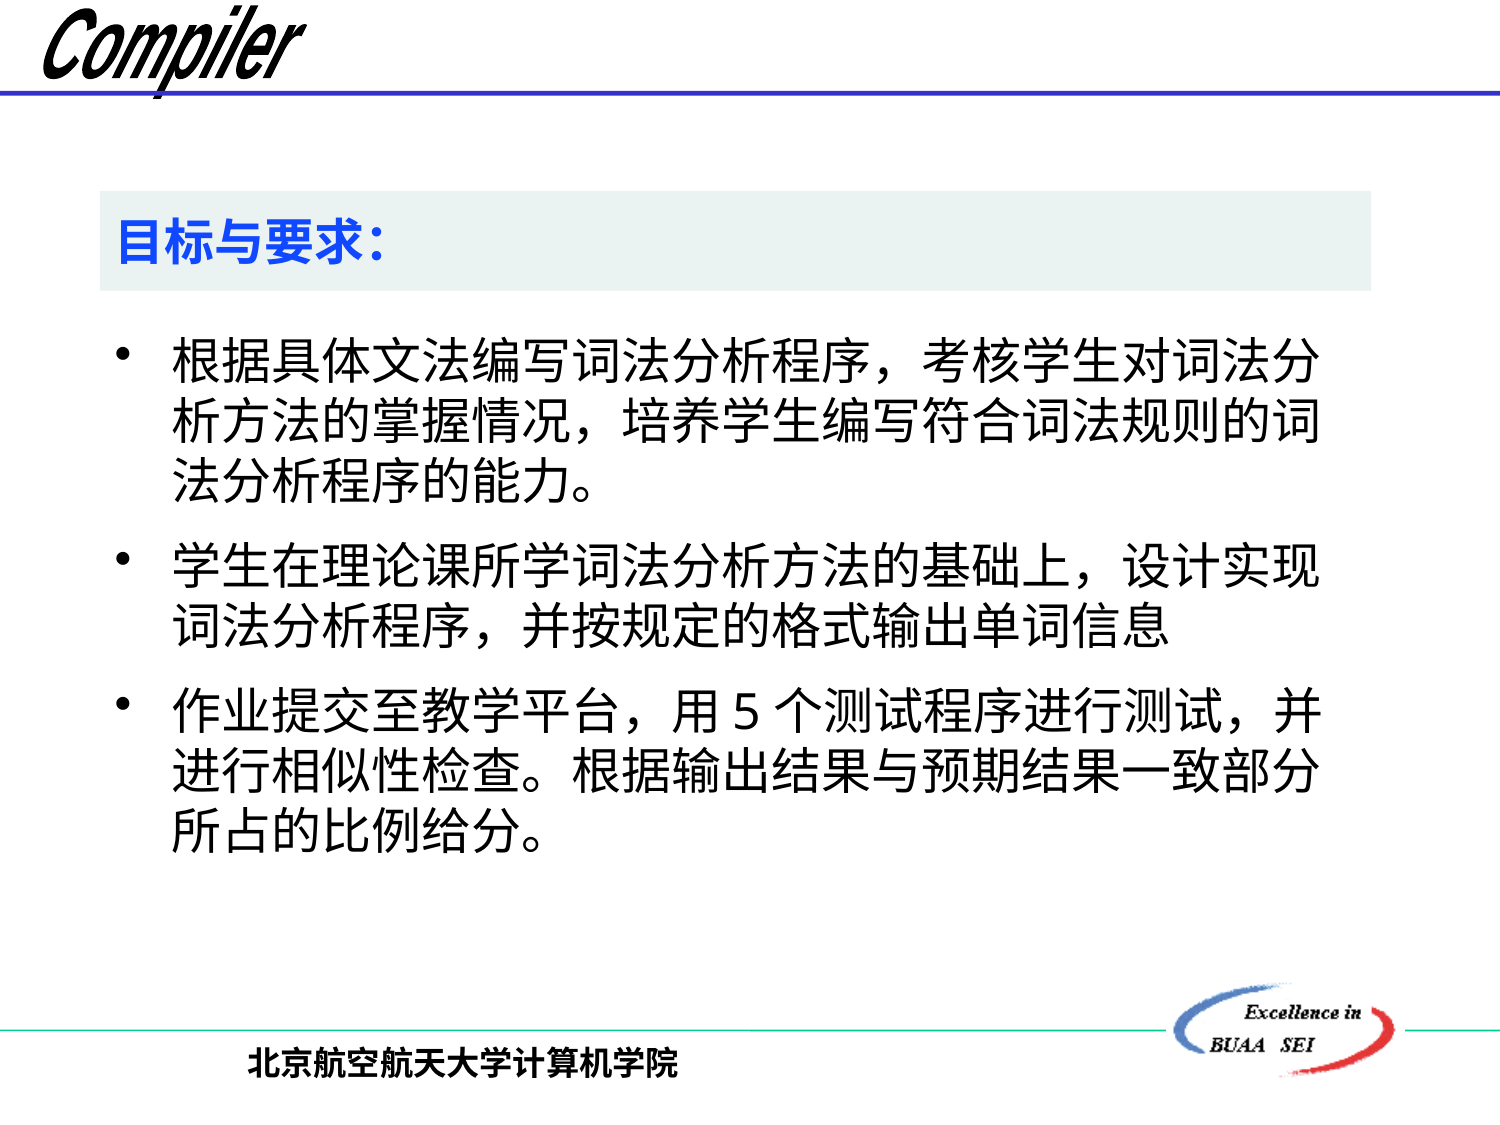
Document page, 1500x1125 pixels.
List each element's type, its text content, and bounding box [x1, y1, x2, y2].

text_box 根据具体文法编写词法分析程序，考核学生对词法分析方法的掌握情况，培养学生编写符合词法规则的词法分析程序的能力。 学生在理论课所学词法分析方法的基础上，设计实现词法分析程序，并按规定的格式输出单词信息 作业提交至教学平台，用5个测试程序进行测试，并进行相似性检查。根据输出结果与预期结果一致部分所占的比例给分。 [99, 321, 1372, 867]
text_box 目标与要求： [99, 190, 1372, 291]
picture [1166, 972, 1405, 1090]
